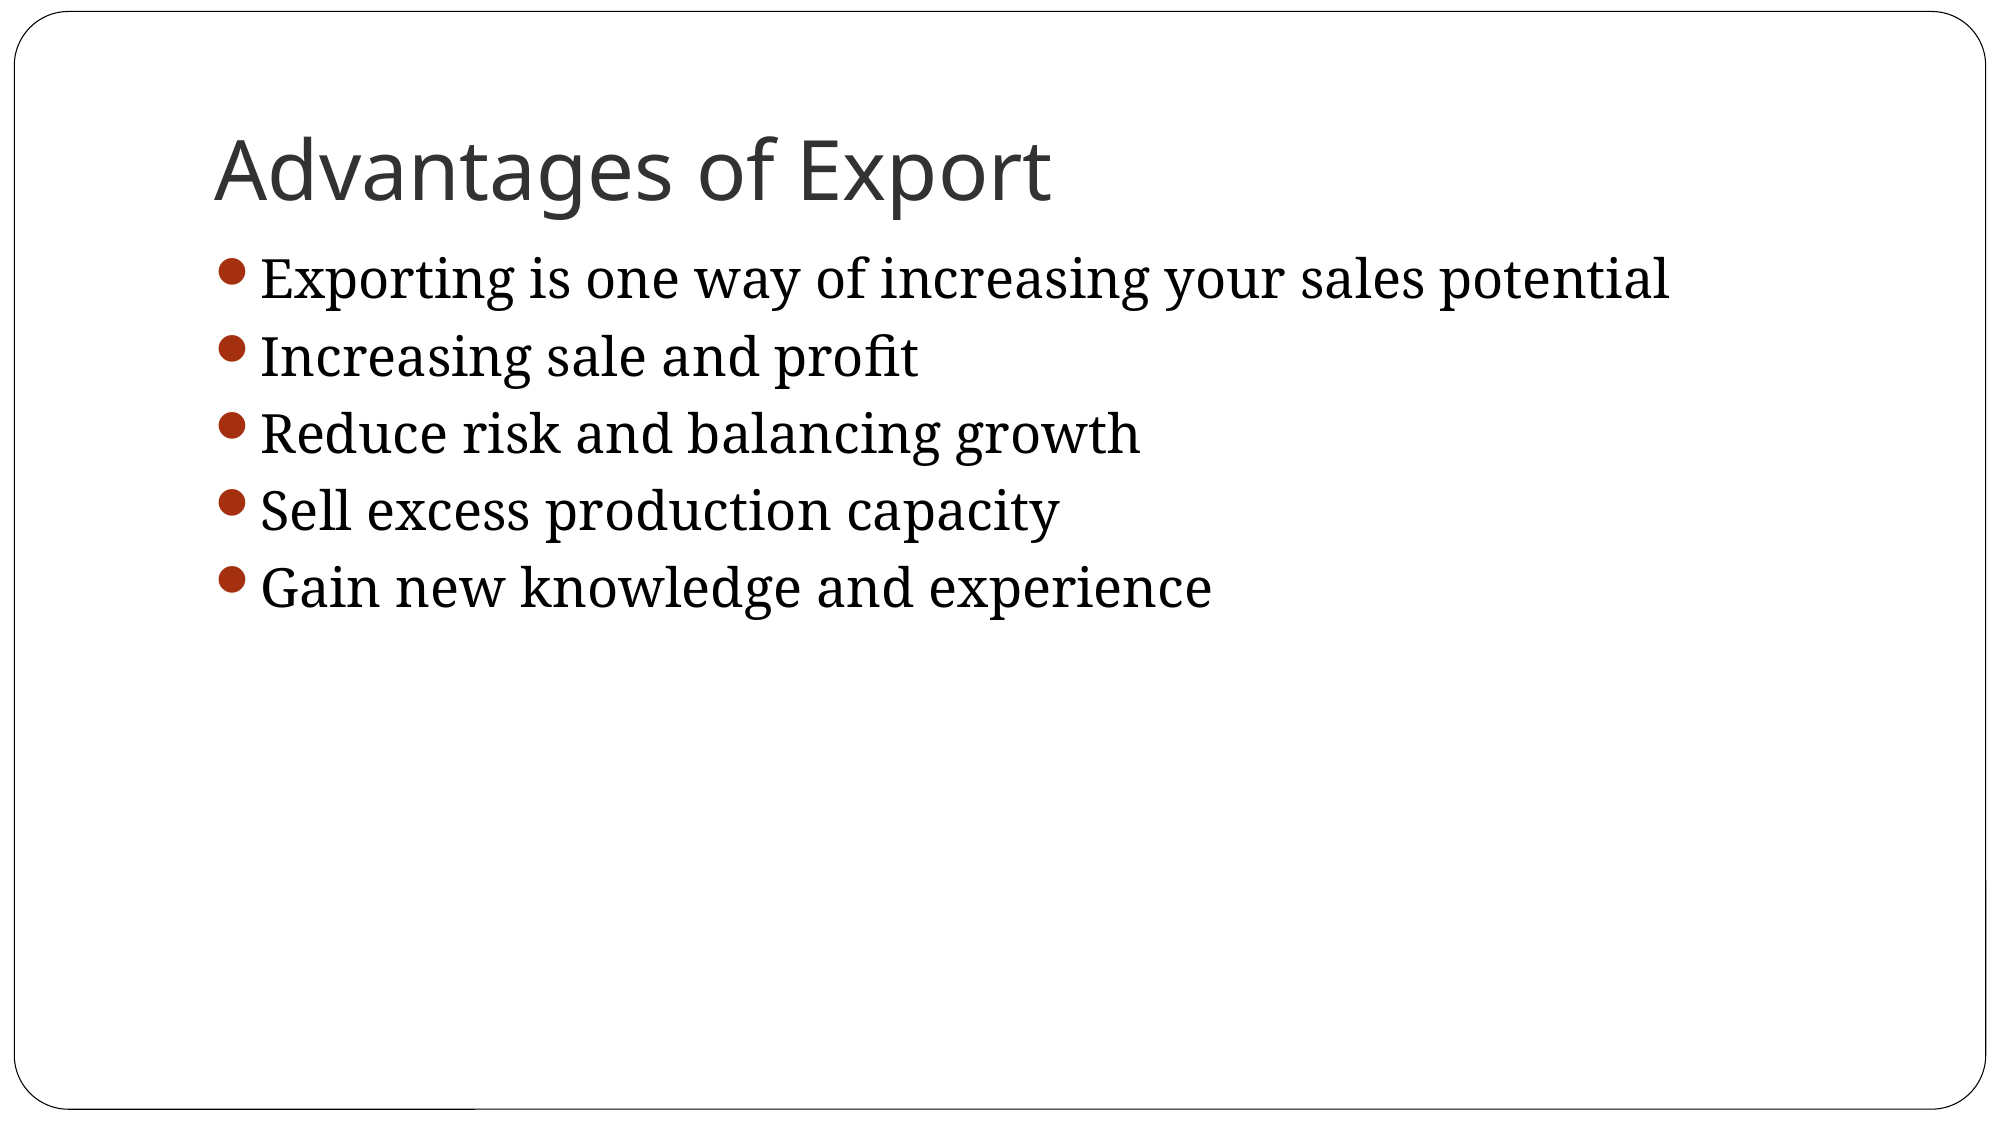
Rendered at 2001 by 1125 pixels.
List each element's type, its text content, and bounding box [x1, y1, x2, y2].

list Exporting is one way of increasing your sales potential Increasing sale and profit Reduce risk and balancing growth Sell excess production capacity Gain new knowledge and experience [200, 237, 1900, 988]
title Advantages of Export [200, 45, 1900, 233]
